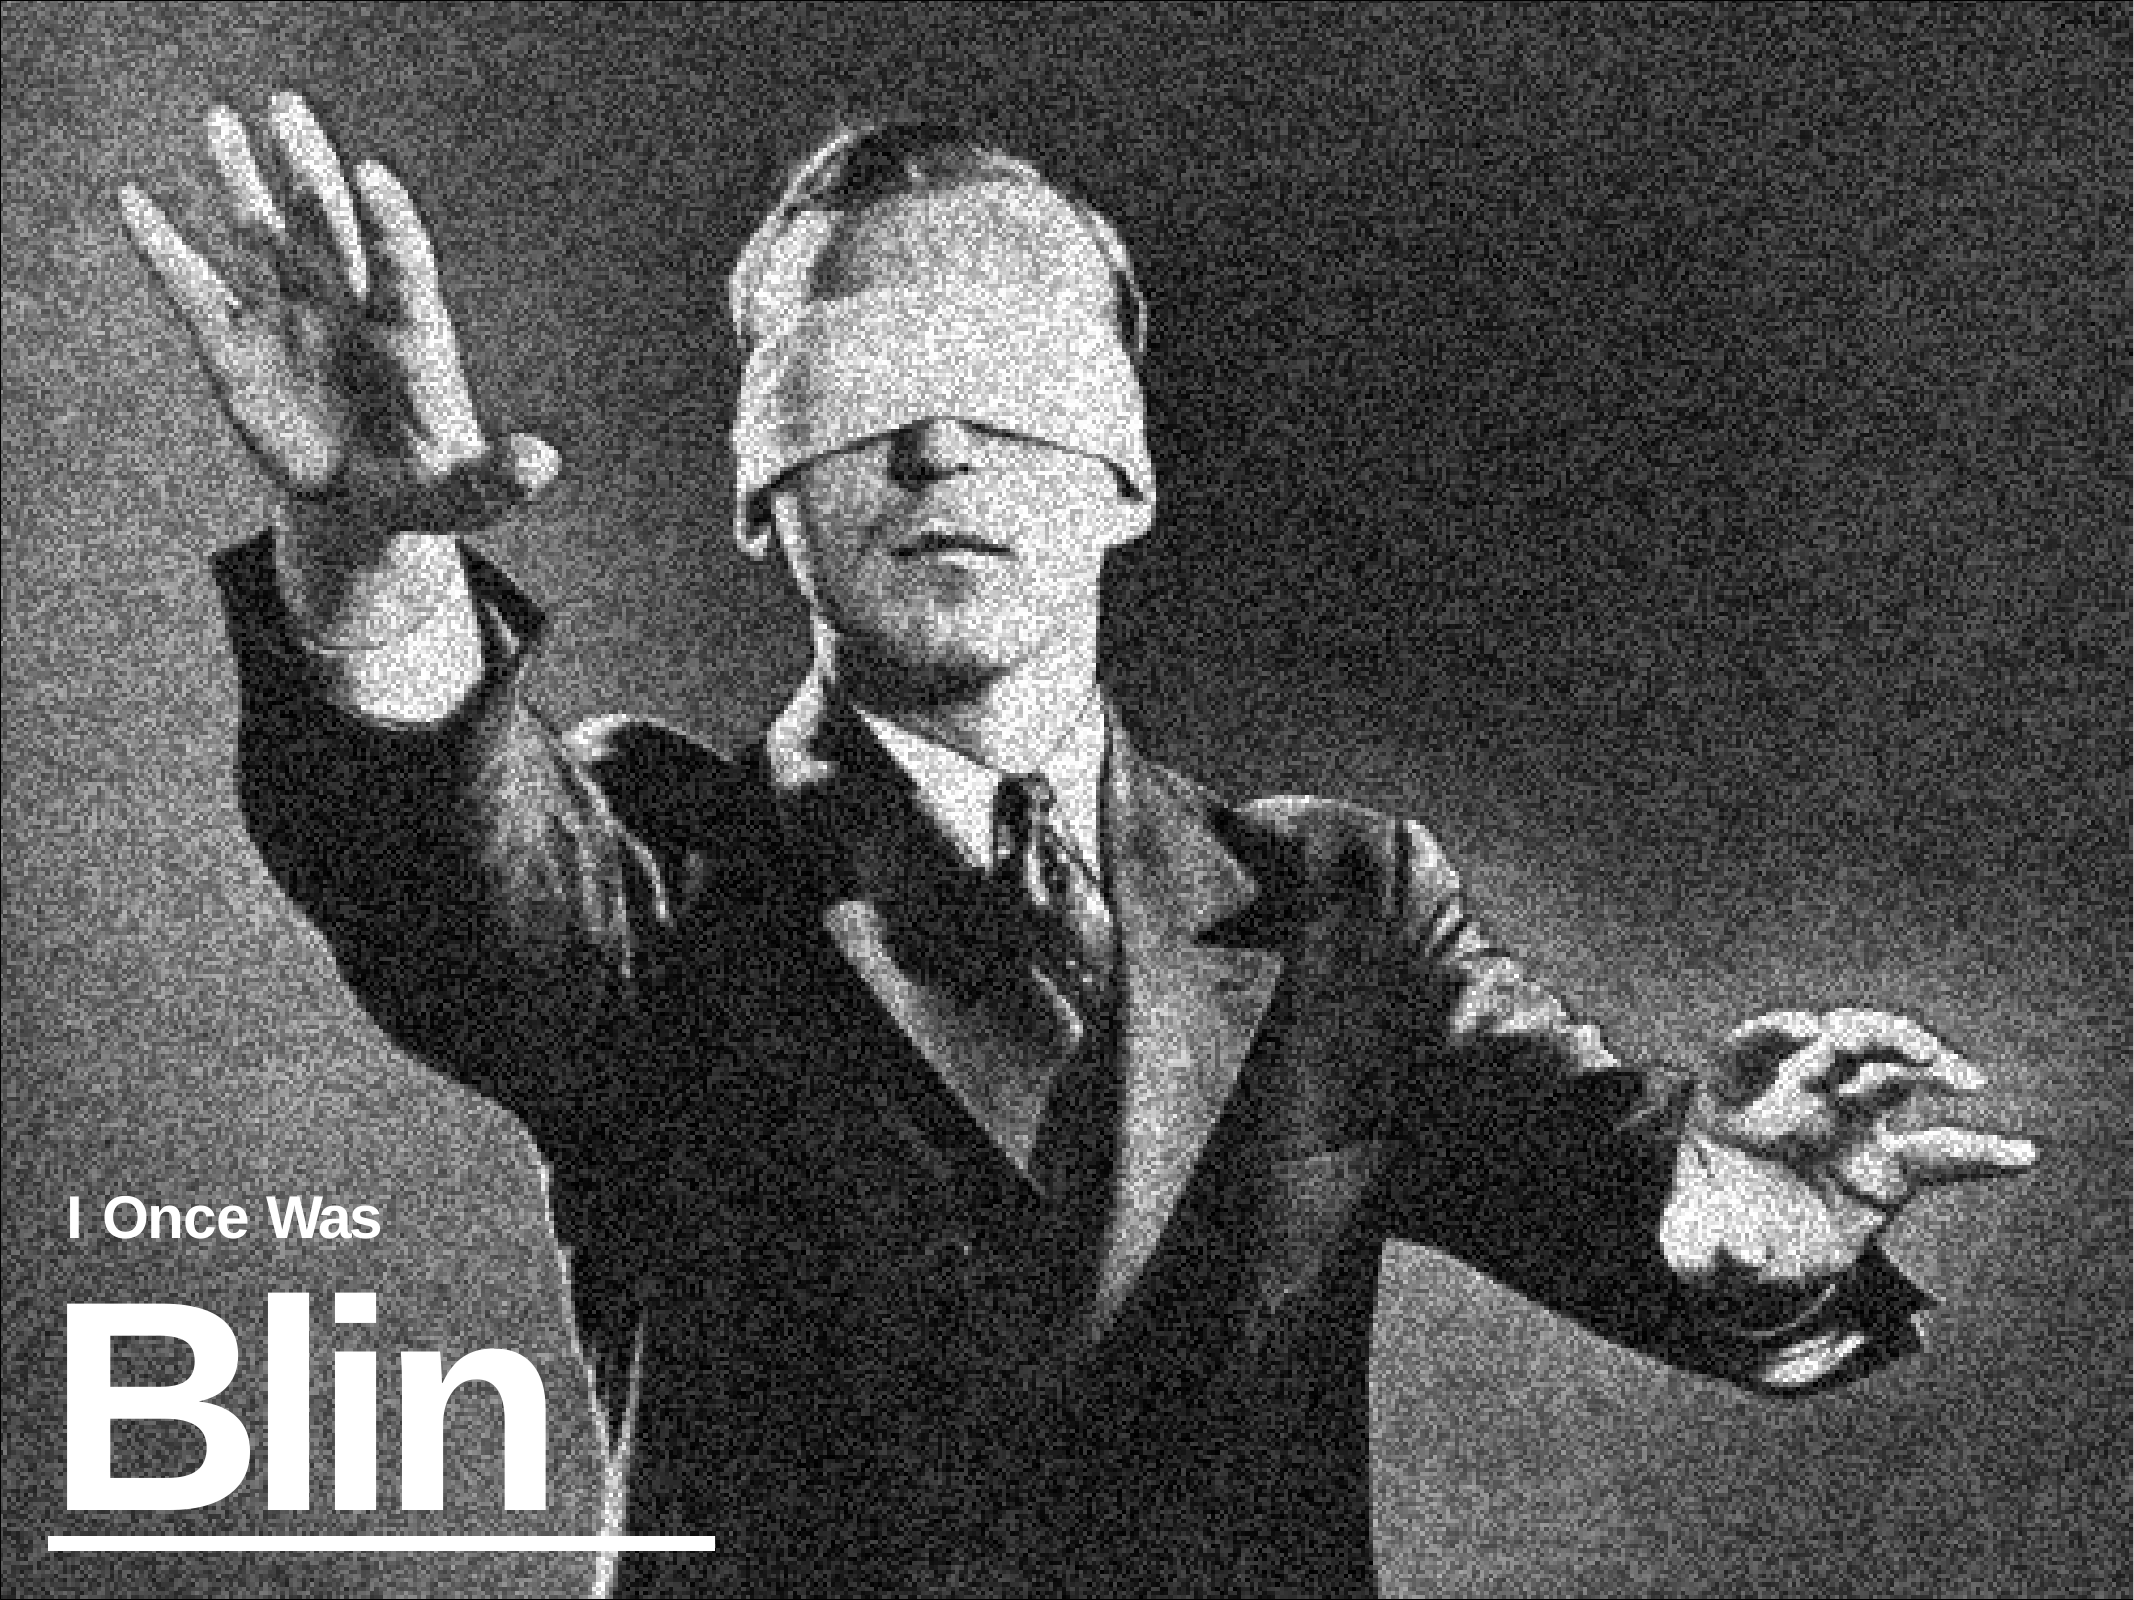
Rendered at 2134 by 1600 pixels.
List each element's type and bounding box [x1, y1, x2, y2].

text_box [0, 0, 2134, 1600]
